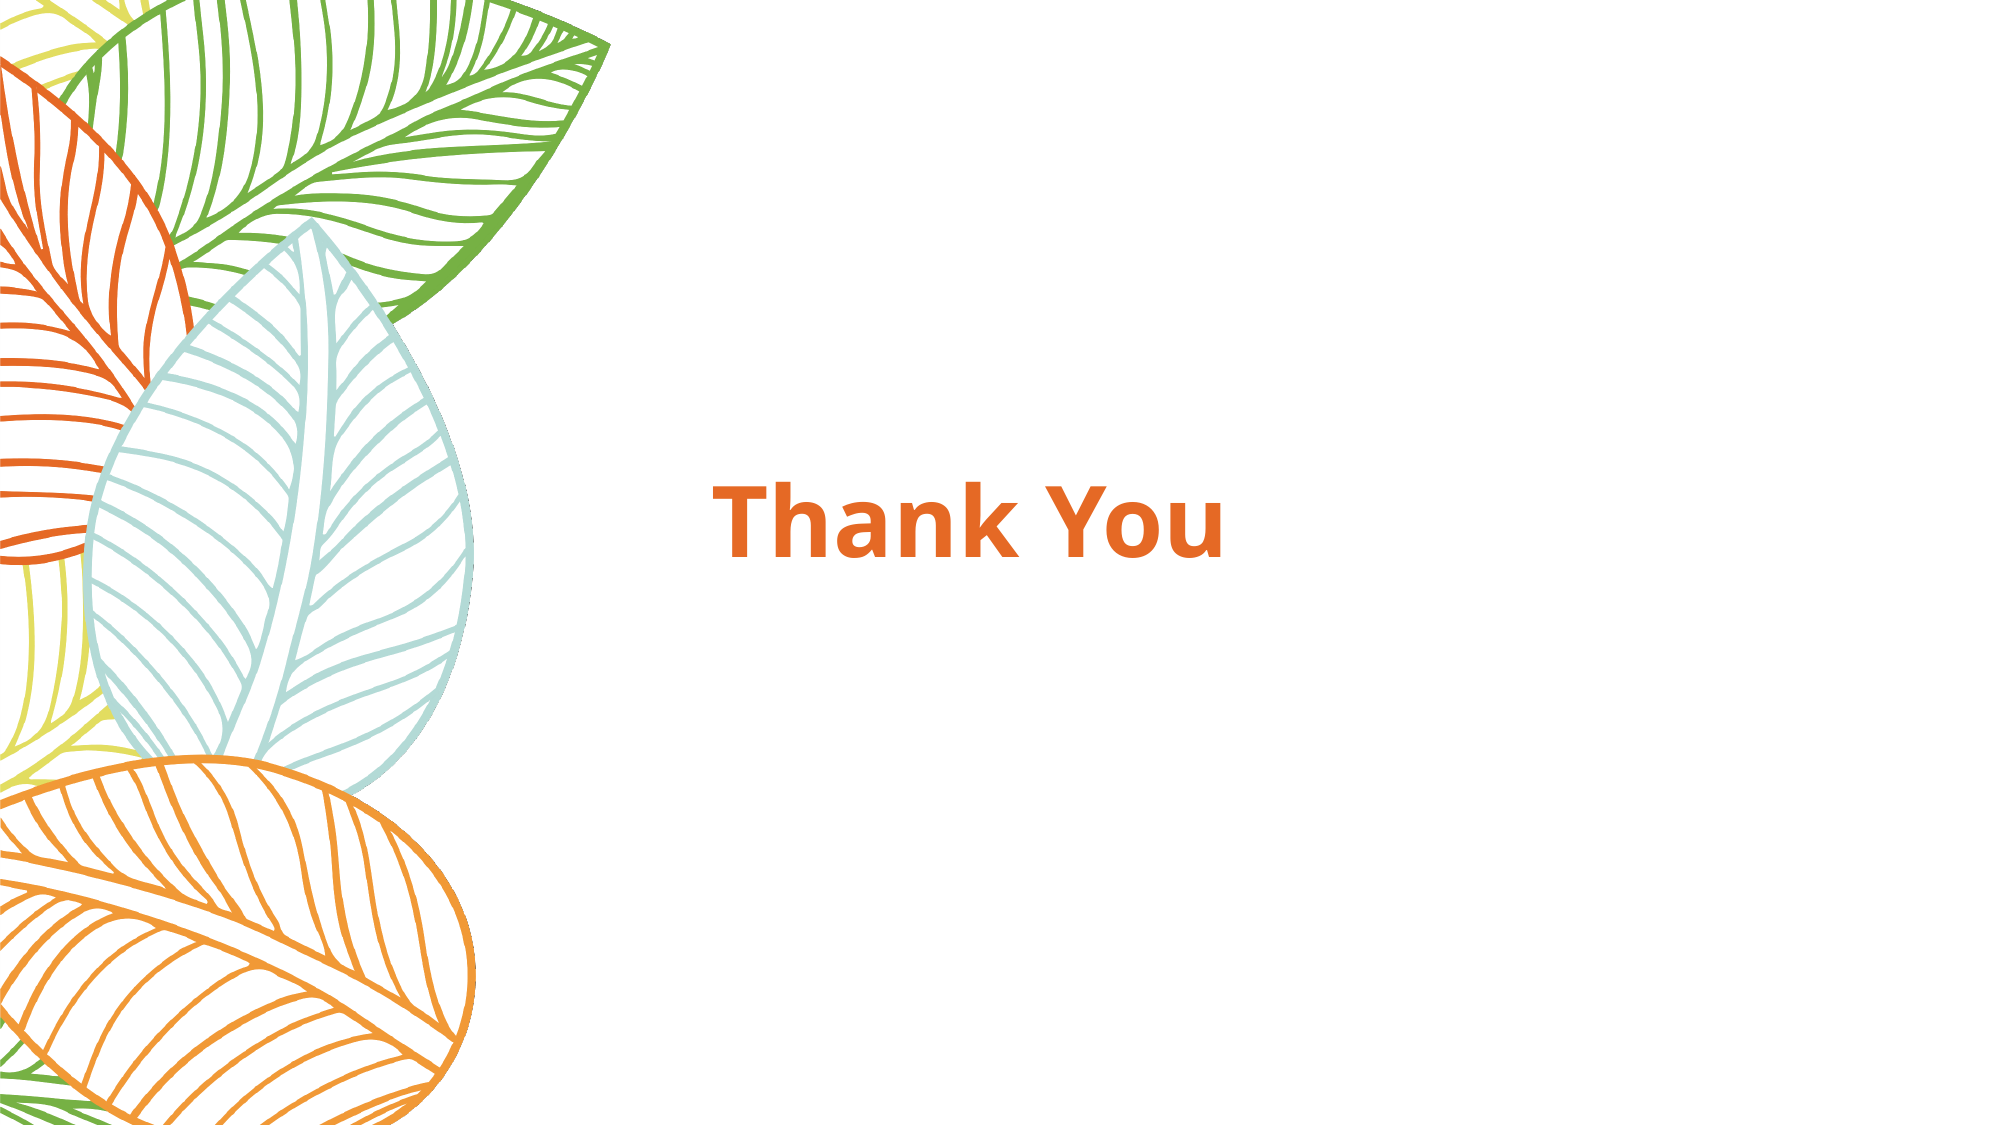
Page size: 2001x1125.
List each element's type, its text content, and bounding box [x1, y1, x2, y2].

picture [0, 0, 611, 1125]
title Thank You [696, 464, 1881, 661]
